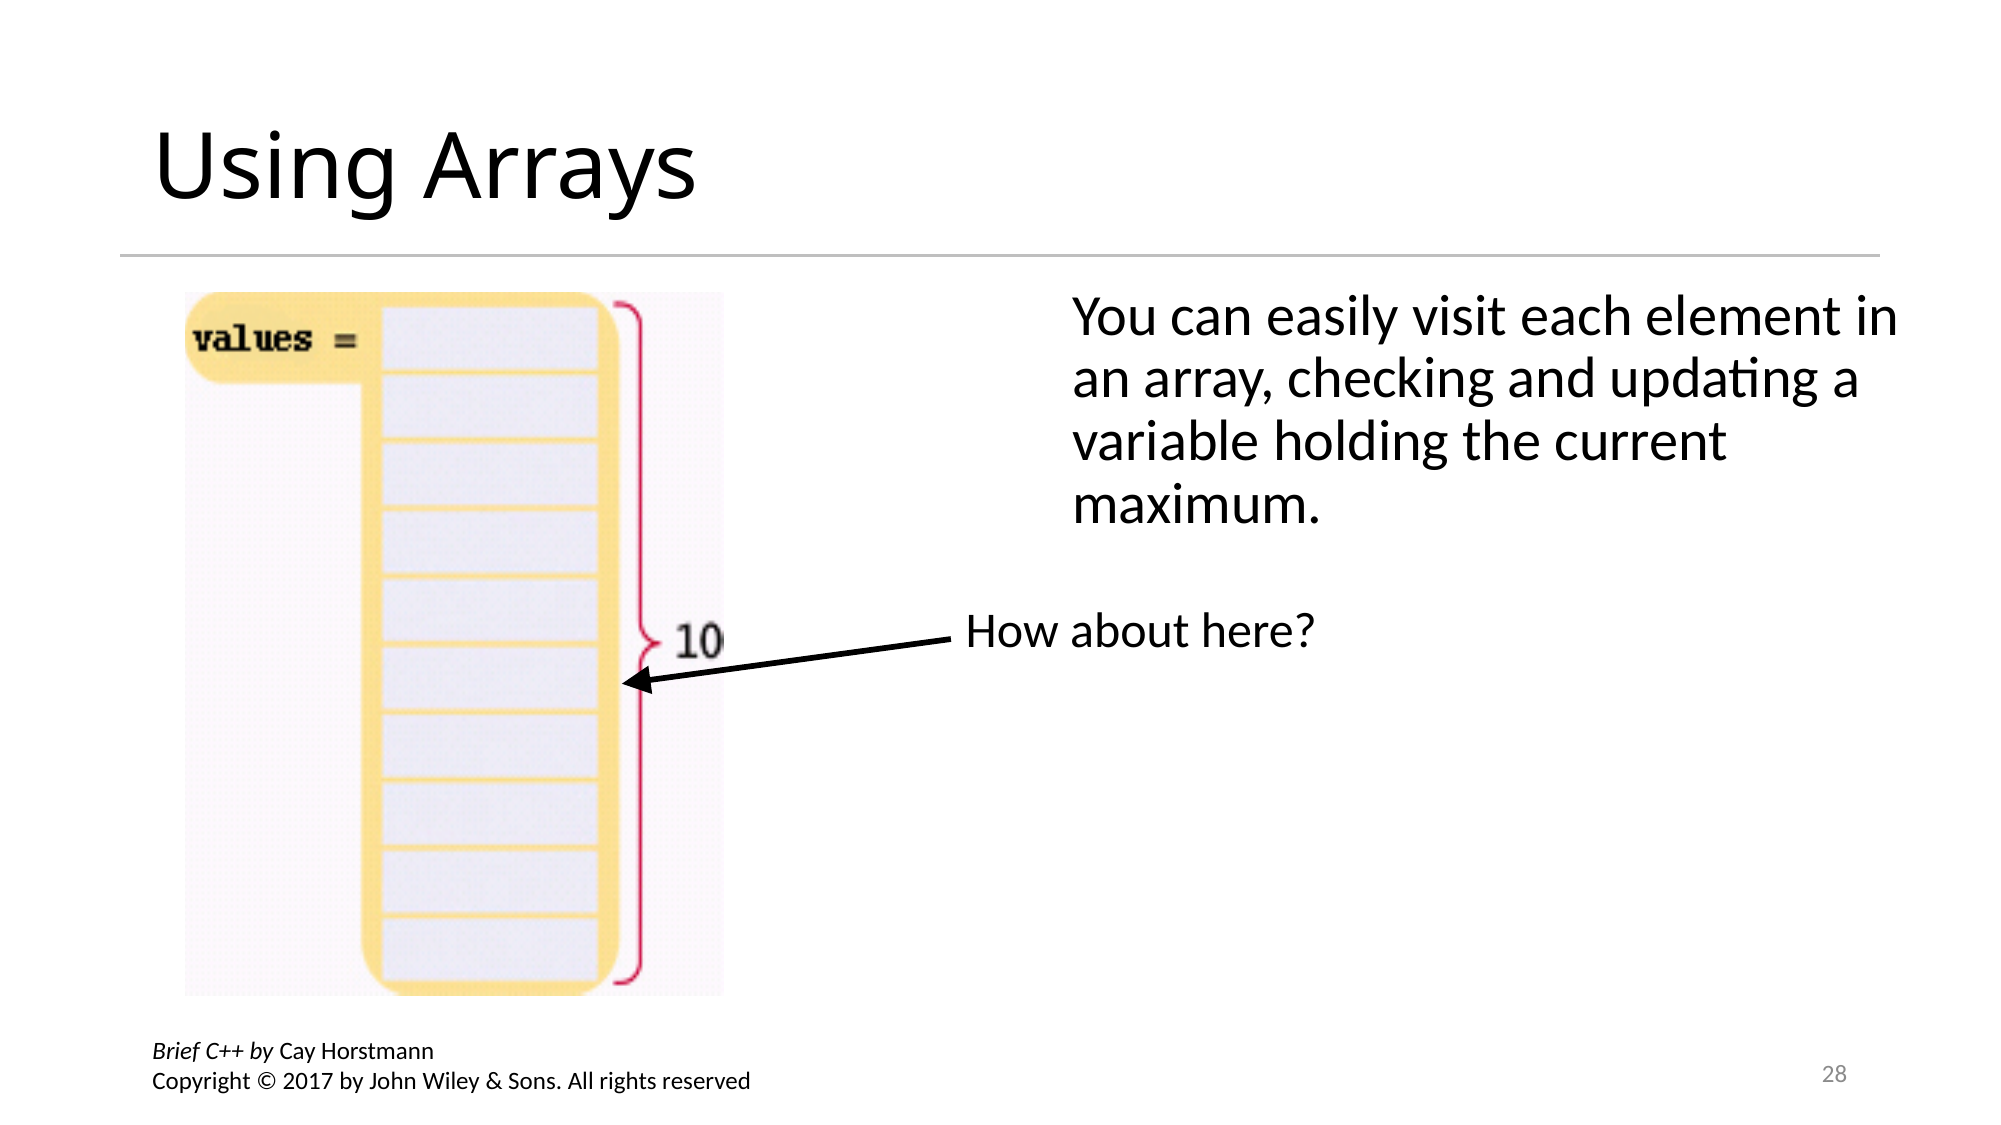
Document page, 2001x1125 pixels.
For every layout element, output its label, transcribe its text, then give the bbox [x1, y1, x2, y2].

slide_number 28 [1412, 1042, 1863, 1103]
text_box You can easily visit each element in an array, checking and updating a variable holding the current maximum. [1057, 277, 1960, 563]
text_box Brief C++ by Cay Horstmann Copyright © 2017 by John Wiley & Sons. All rights reserved [137, 1027, 1000, 1090]
text_box How about here? [950, 589, 1602, 665]
title Using Arrays [137, 59, 1863, 278]
picture [185, 292, 724, 996]
